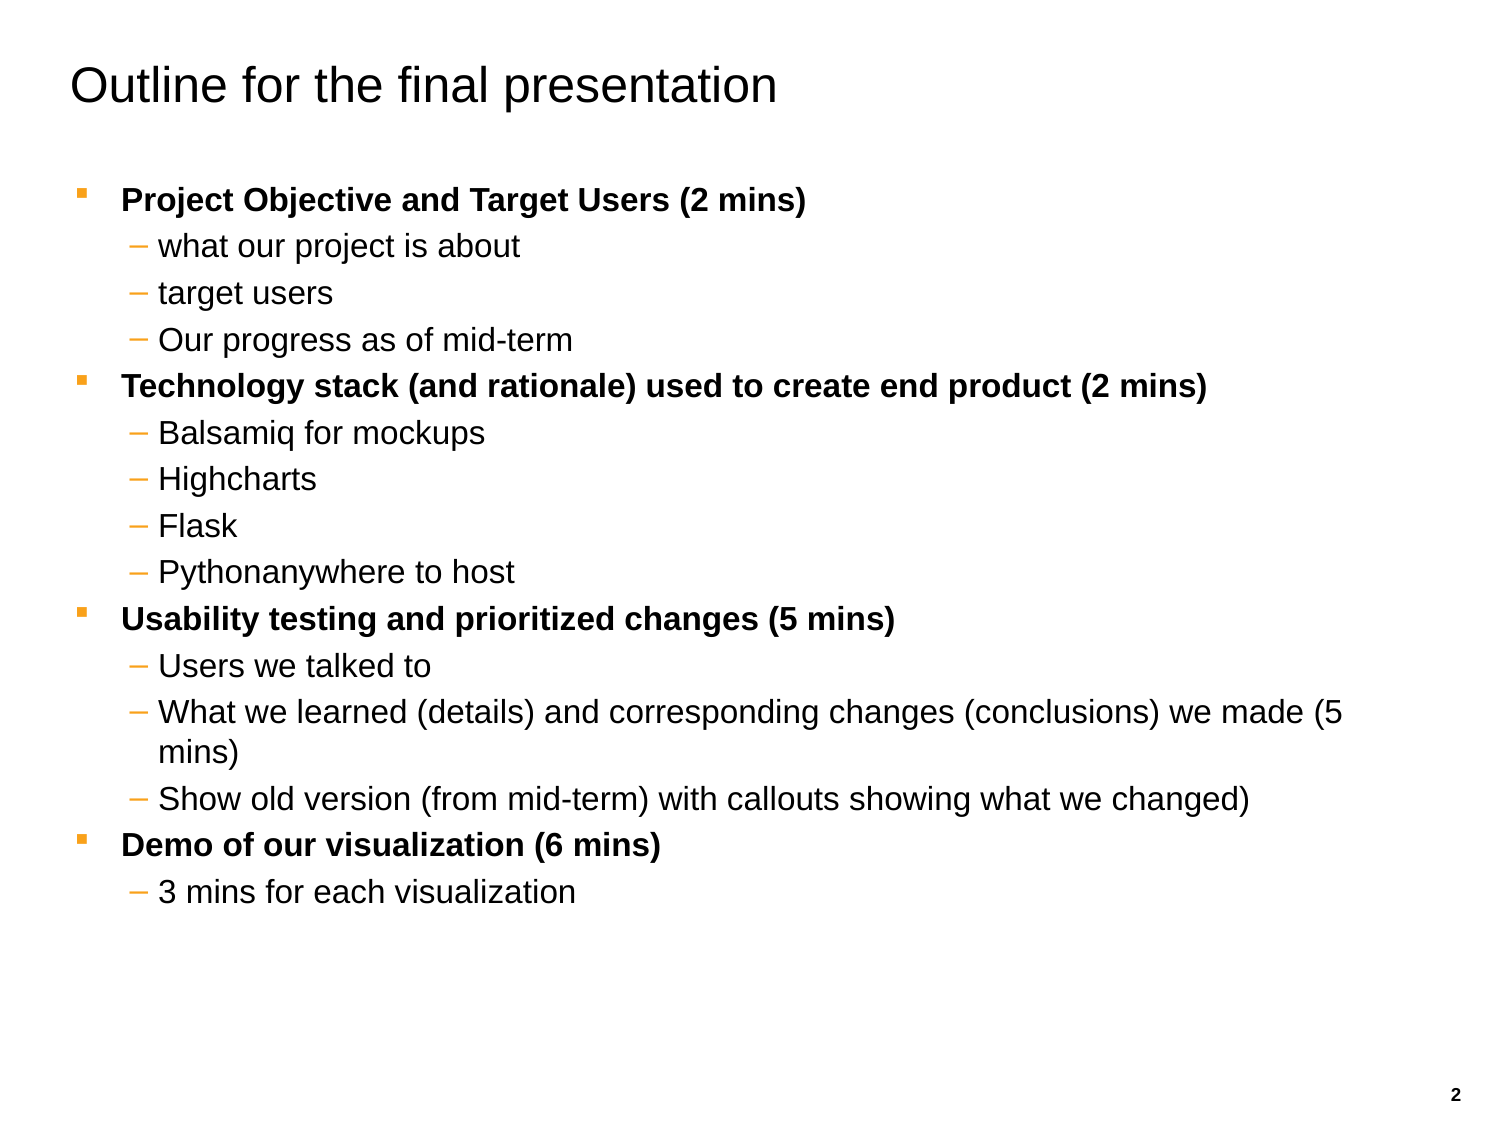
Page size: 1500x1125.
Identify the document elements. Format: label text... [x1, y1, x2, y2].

list Project Objective and Target Users (2 mins) what our project is about target users Our progress as of mid-term Technology stack (and rationale) used to create end product (2 mins) Balsamiq for mockups Highcharts Flask Pythonanywhere to host Usability testing and prioritized changes (5 mins) Users we talked to What we learned (details) and corresponding changes (conclusions) we made (5 mins) Show old version (from mid-term) with callouts showing what we changed) Demo of our visualization (6 mins) 3 mins for each visualization [59, 170, 1425, 513]
title Outline for the final presentation [55, 45, 1406, 170]
